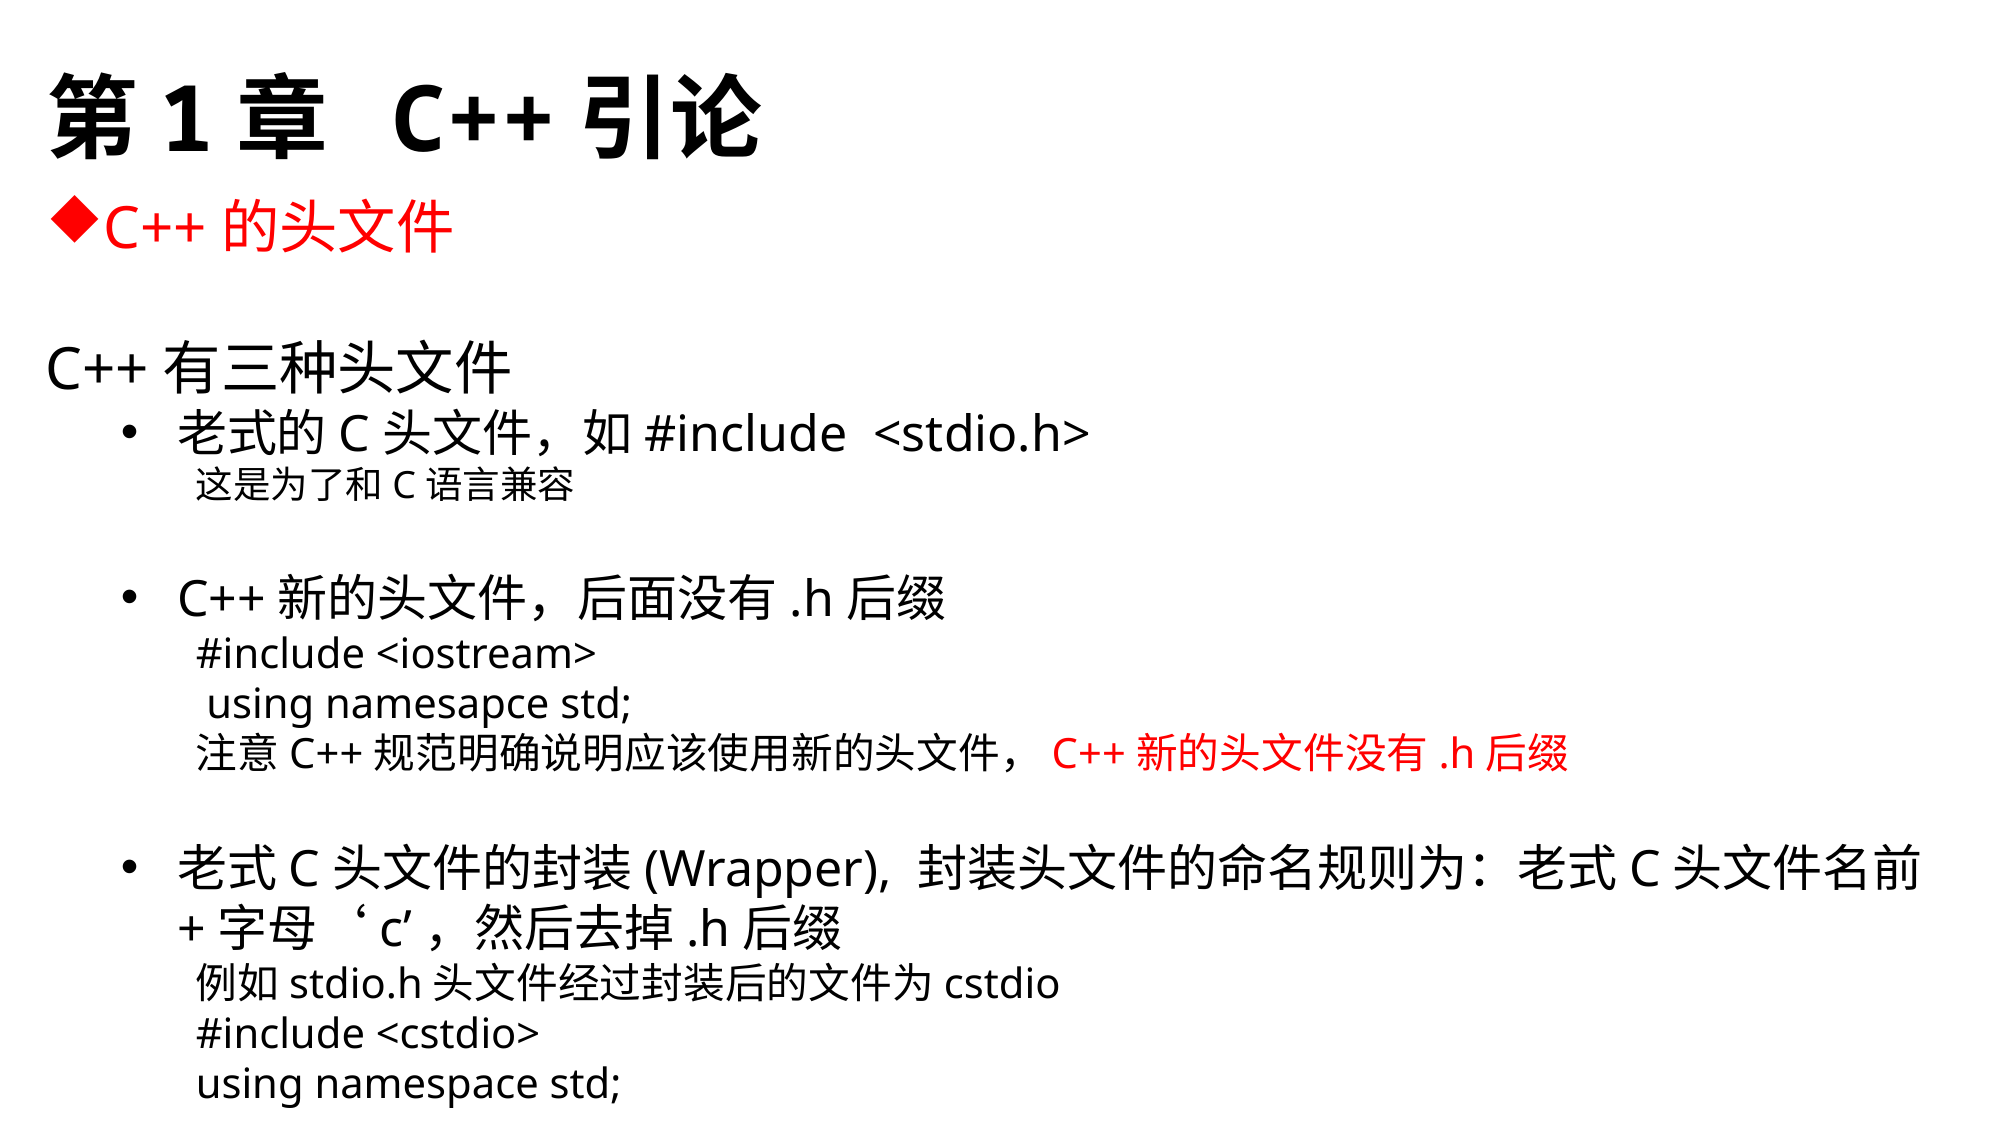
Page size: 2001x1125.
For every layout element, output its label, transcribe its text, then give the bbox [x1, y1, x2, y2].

title 第1章 C++引论 [31, 13, 1756, 191]
text_box C++的头文件 C++有三种头文件 老式的C头文件，如#include <stdio.h> 这是为了和C语言兼容 C++新的头文件，后面没有.h后缀 #include <iostream> using namesapce std; 注意C++规范明确说明应该使用新的头文件，C++新的头文件没有.h后缀 老式C头文件的封装(Wrapper), 封装头文件的命名规则为：老式C头文件名前+字母‘c’，然后去掉.h后缀 例如stdio.h头文件经过封装后的文件为cstdio #include <cstdio> using namespace std; [31, 191, 1969, 1114]
